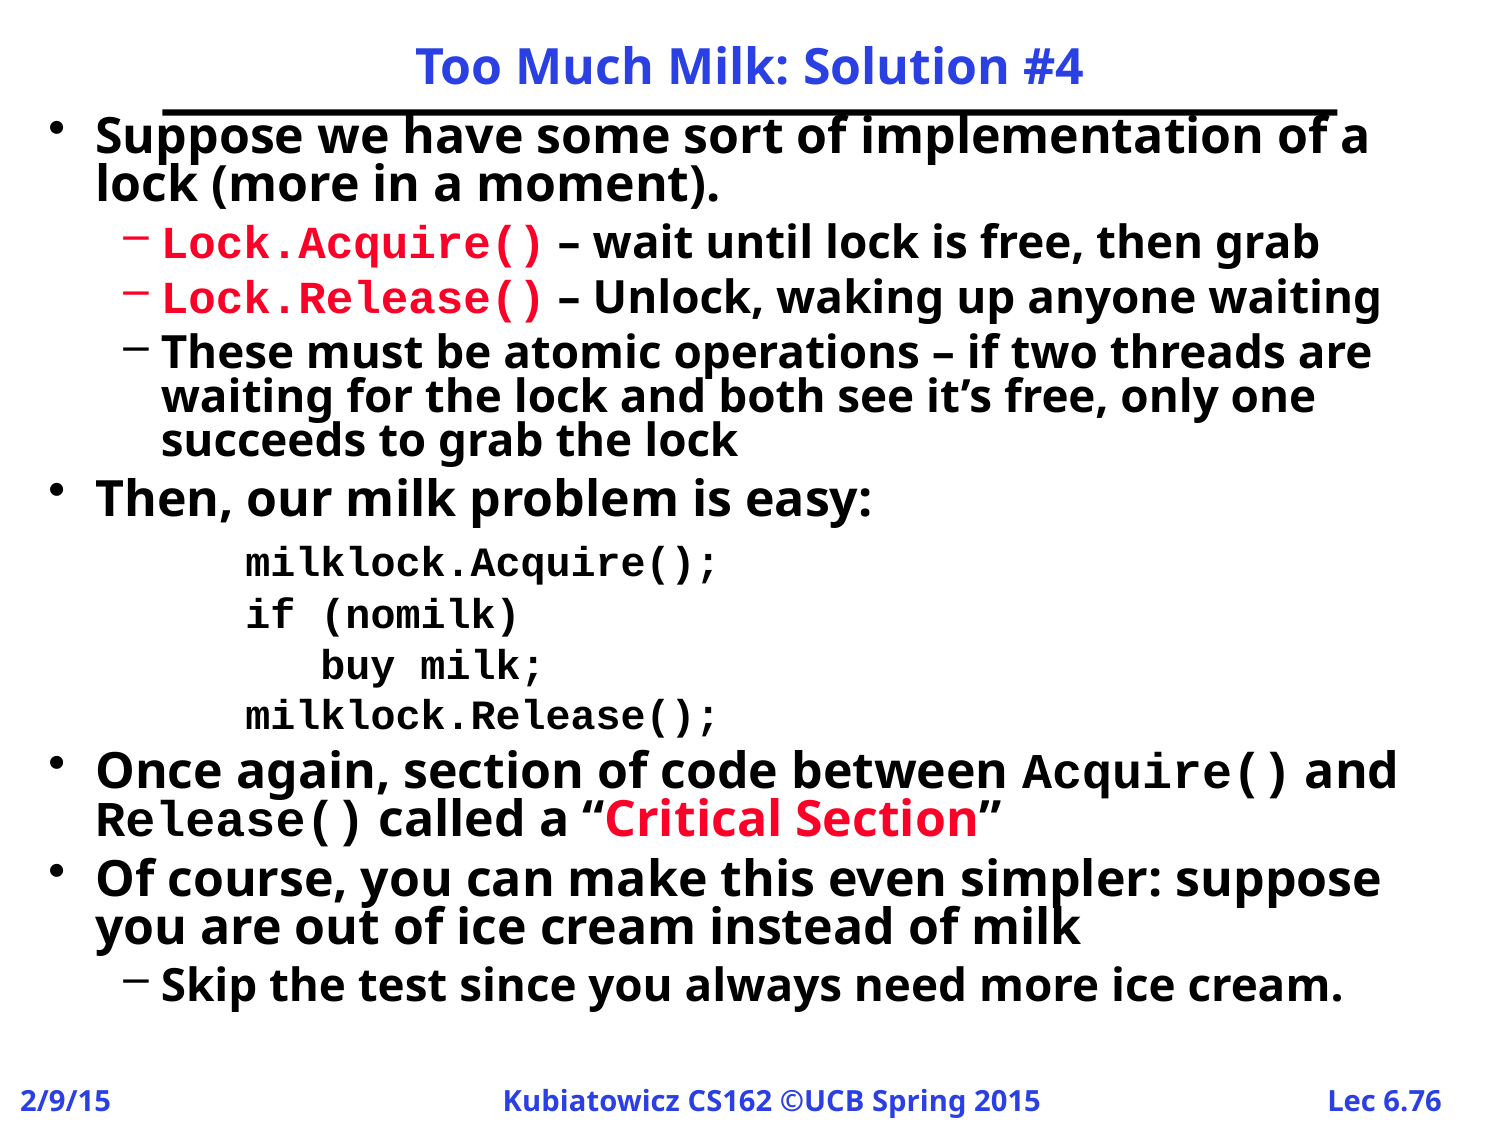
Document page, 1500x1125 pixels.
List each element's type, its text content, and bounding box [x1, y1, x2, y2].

title Too Much Milk: Solution #4 [162, 24, 1338, 108]
list Suppose we have some sort of implementation of a lock (more in a moment). Lock.Acquire() – wait until lock is free, then grab Lock.Release() – Unlock, waking up anyone waiting These must be atomic operations – if two threads are waiting for the lock and both see it’s free, only one succeeds to grab the lock Then, our milk problem is easy: milklock.Acquire(); if (nomilk) buy milk; milklock.Release(); Once again, section of code between Acquire() and Release() called a “Critical Section” Of course, you can make this even simpler: suppose you are out of ice cream instead of milk Skip the test since you always need more ice cream. [33, 108, 1463, 1125]
